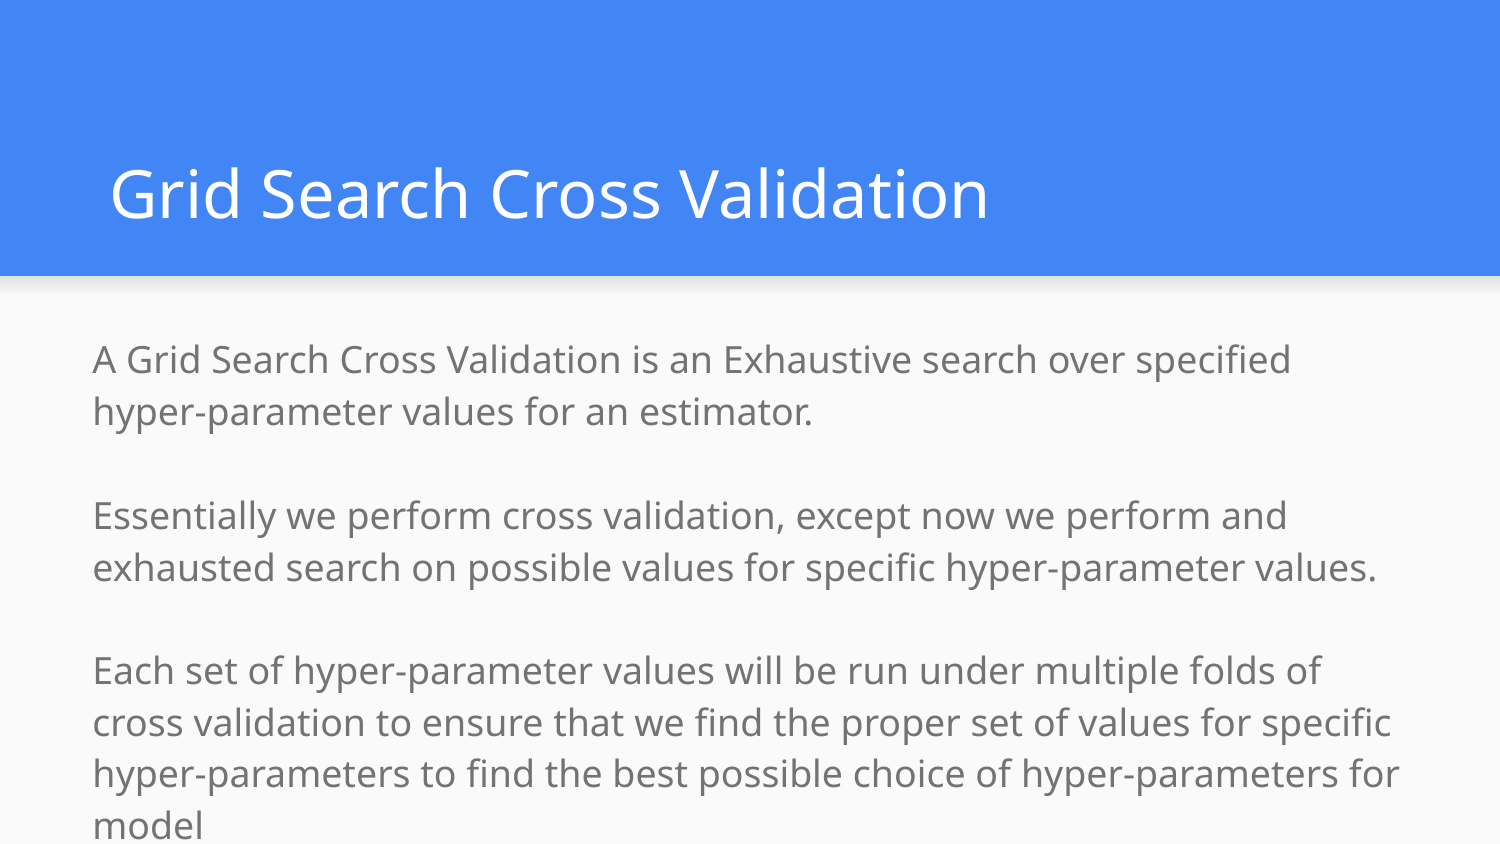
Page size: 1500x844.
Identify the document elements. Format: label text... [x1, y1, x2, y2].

list A Grid Search Cross Validation is an Exhaustive search over specified hyper-parameter values for an estimator. Essentially we perform cross validation, except now we perform and exhausted search on possible values for specific hyper-parameter values. Each set of hyper-parameter values will be run under multiple folds of cross validation to ensure that we find the proper set of values for specific hyper-parameters to find the best possible choice of hyper-parameters for model [77, 314, 1427, 844]
title Grid Search Cross Validation [77, 121, 1427, 248]
